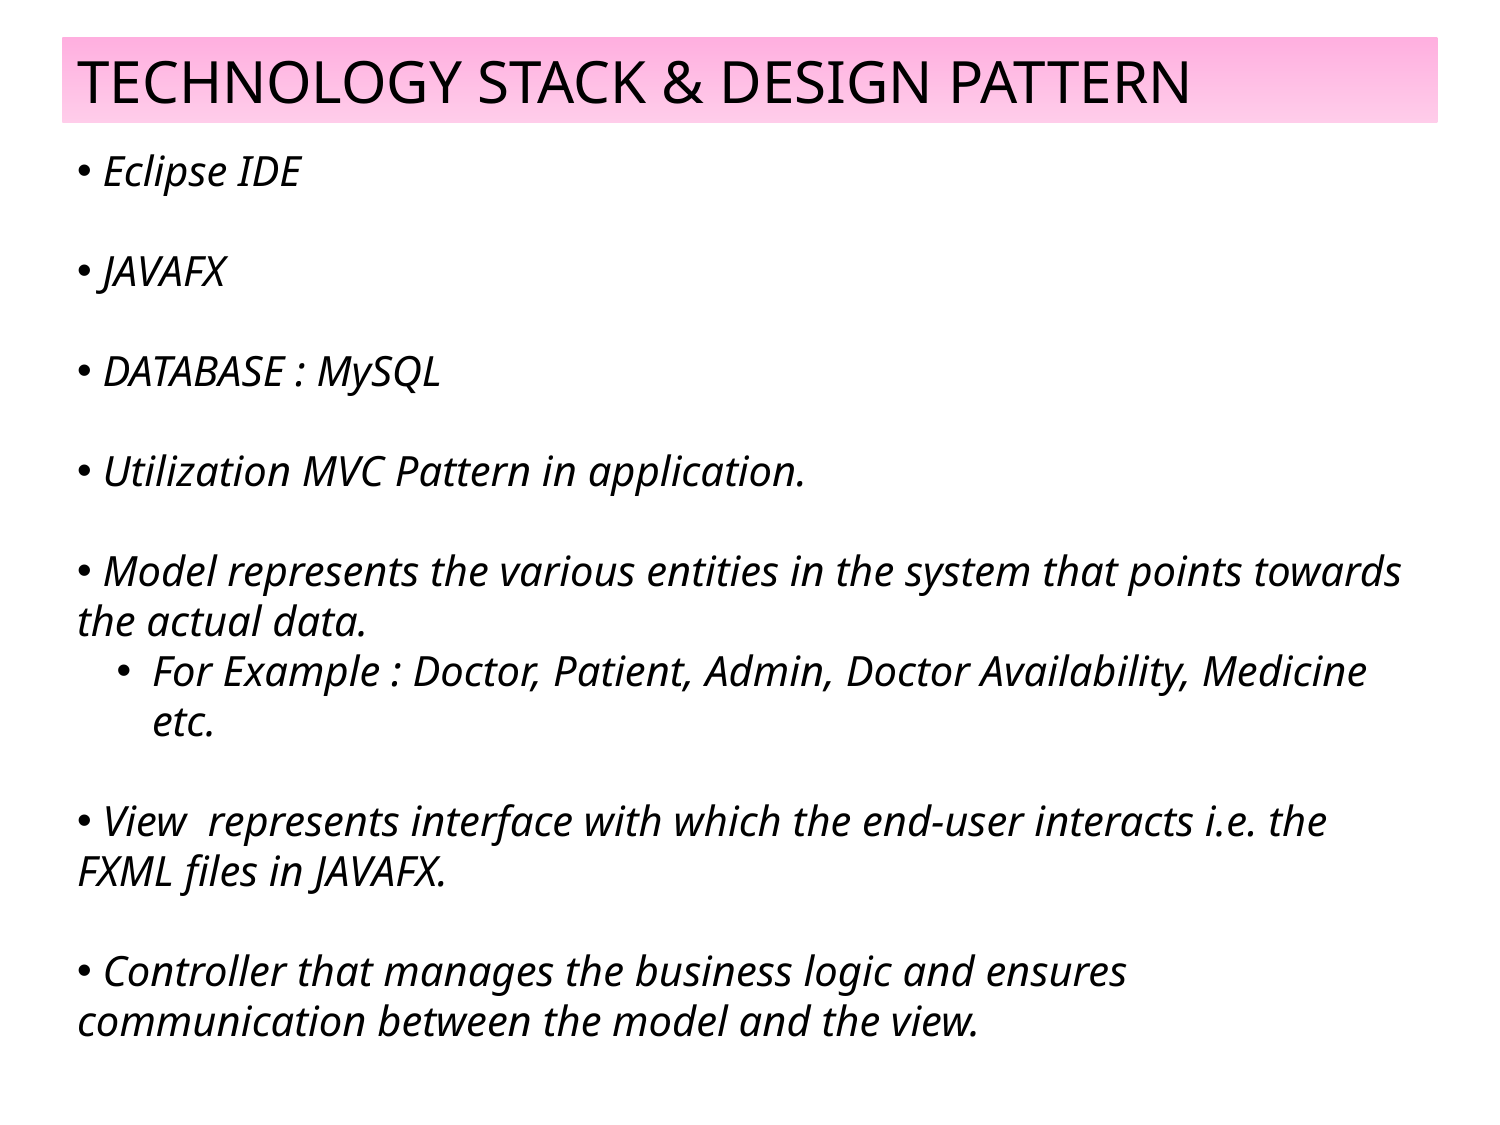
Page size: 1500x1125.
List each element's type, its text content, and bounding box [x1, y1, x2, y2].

text_box Eclipse IDE JAVAFX DATABASE : MySQL Utilization MVC Pattern in application. Model represents the various entities in the system that points towards the actual data. For Example : Doctor, Patient, Admin, Doctor Availability, Medicine etc. View represents interface with which the end-user interacts i.e. the FXML files in JAVAFX. Controller that manages the business logic and ensures communication between the model and the view. [62, 137, 1425, 1053]
text_box TECHNOLOGY STACK & DESIGN PATTERN [62, 37, 1438, 123]
